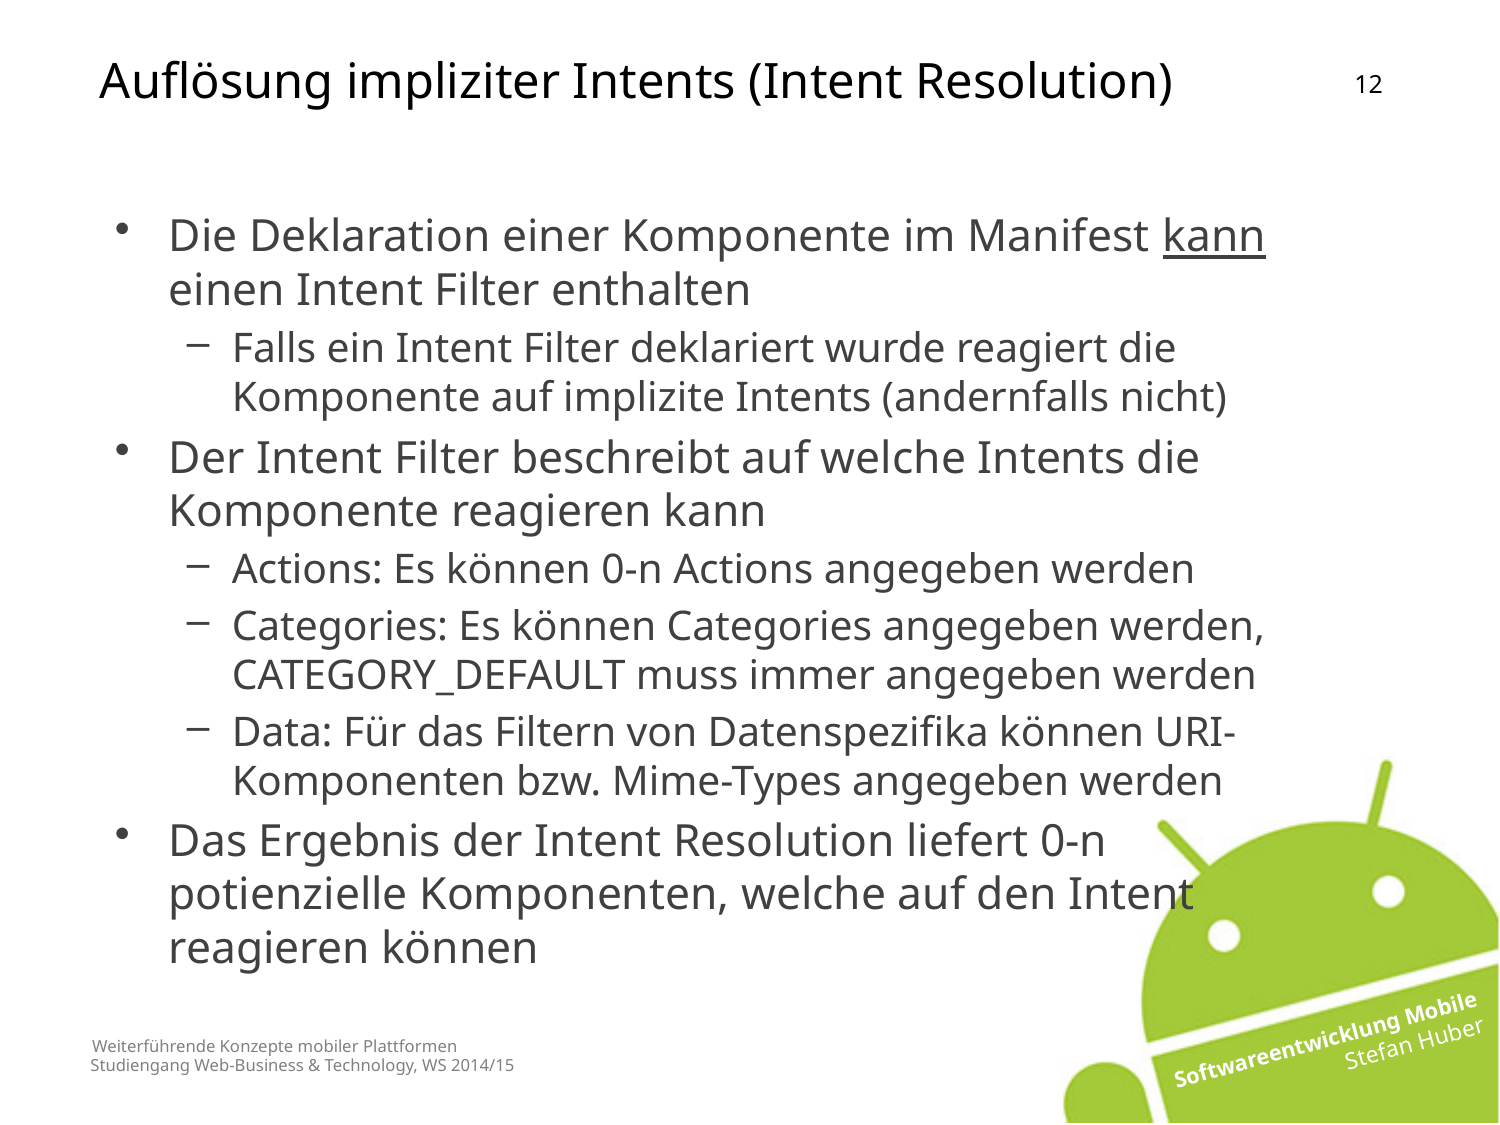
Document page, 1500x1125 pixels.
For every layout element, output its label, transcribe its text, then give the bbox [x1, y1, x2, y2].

title Weiterführende Konzepte mobiler Plattformen [92, 1025, 1124, 1066]
picture [1012, 725, 1500, 1123]
list Die Deklaration einer Komponente im Manifest kann einen Intent Filter enthalten Falls ein Intent Filter deklariert wurde reagiert die Komponente auf implizite Intents (andernfalls nicht) Der Intent Filter beschreibt auf welche Intents die Komponente reagieren kann Actions: Es können 0-n Actions angegeben werden Categories: Es können Categories angegeben werden, CATEGORY_DEFAULT muss immer angegeben werden Data: Für das Filtern von Datenspezifika können URI-Komponenten bzw. Mime-Types angegeben werden Das Ergebnis der Intent Resolution liefert 0-n potienzielle Komponenten, welche auf den Intent reagieren können [99, 200, 1350, 988]
list Auflösung impliziter Intents (Intent Resolution) [99, 50, 1350, 138]
